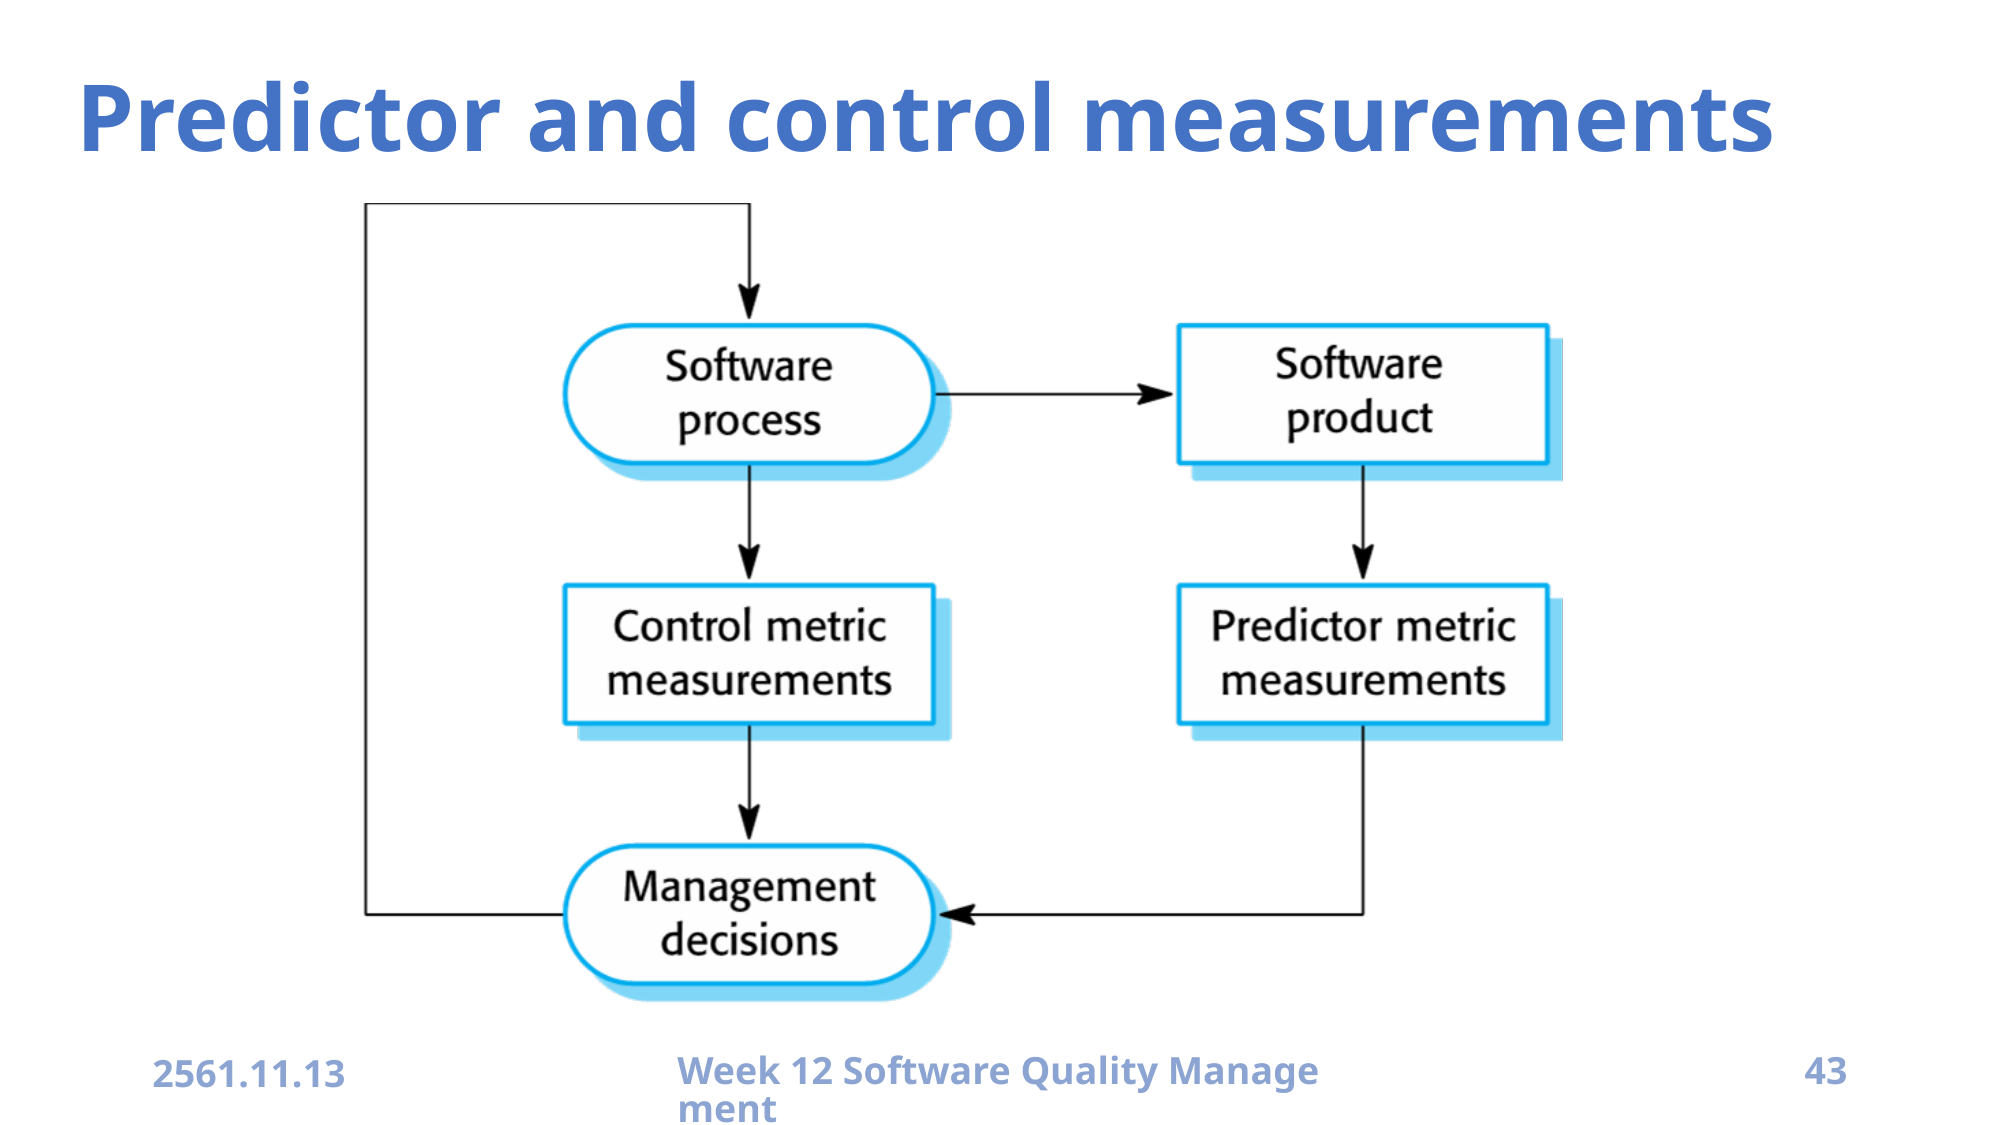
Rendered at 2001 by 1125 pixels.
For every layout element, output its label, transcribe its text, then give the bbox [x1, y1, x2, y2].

footer Week 12 Software Quality Management [662, 1042, 1338, 1103]
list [231, 203, 1691, 1005]
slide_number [137, 1042, 588, 1103]
title Predictor and control measurements [61, 39, 1932, 204]
slide_number 43 [1412, 1042, 1863, 1103]
